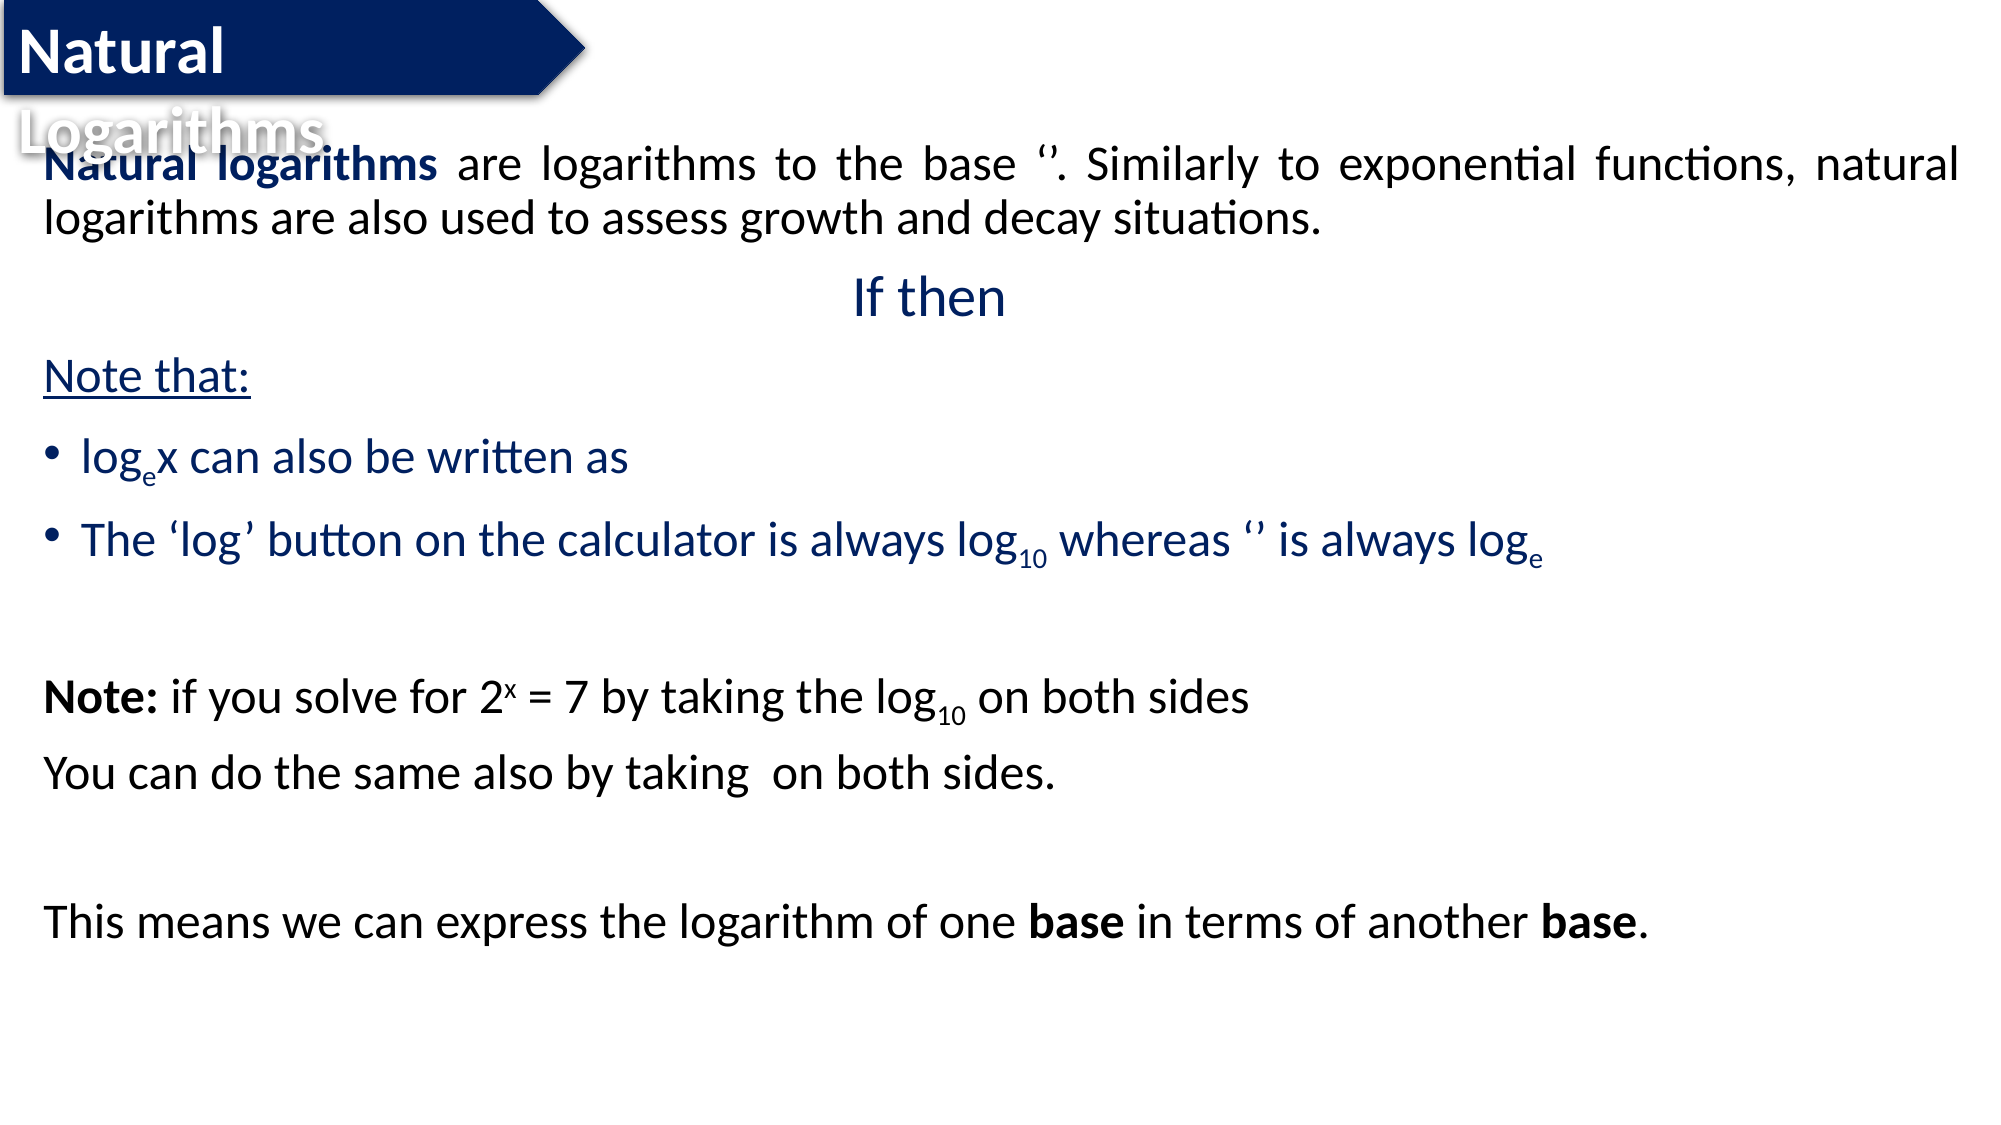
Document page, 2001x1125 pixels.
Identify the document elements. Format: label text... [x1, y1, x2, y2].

text_box Natural Logarithms [4, 0, 585, 95]
